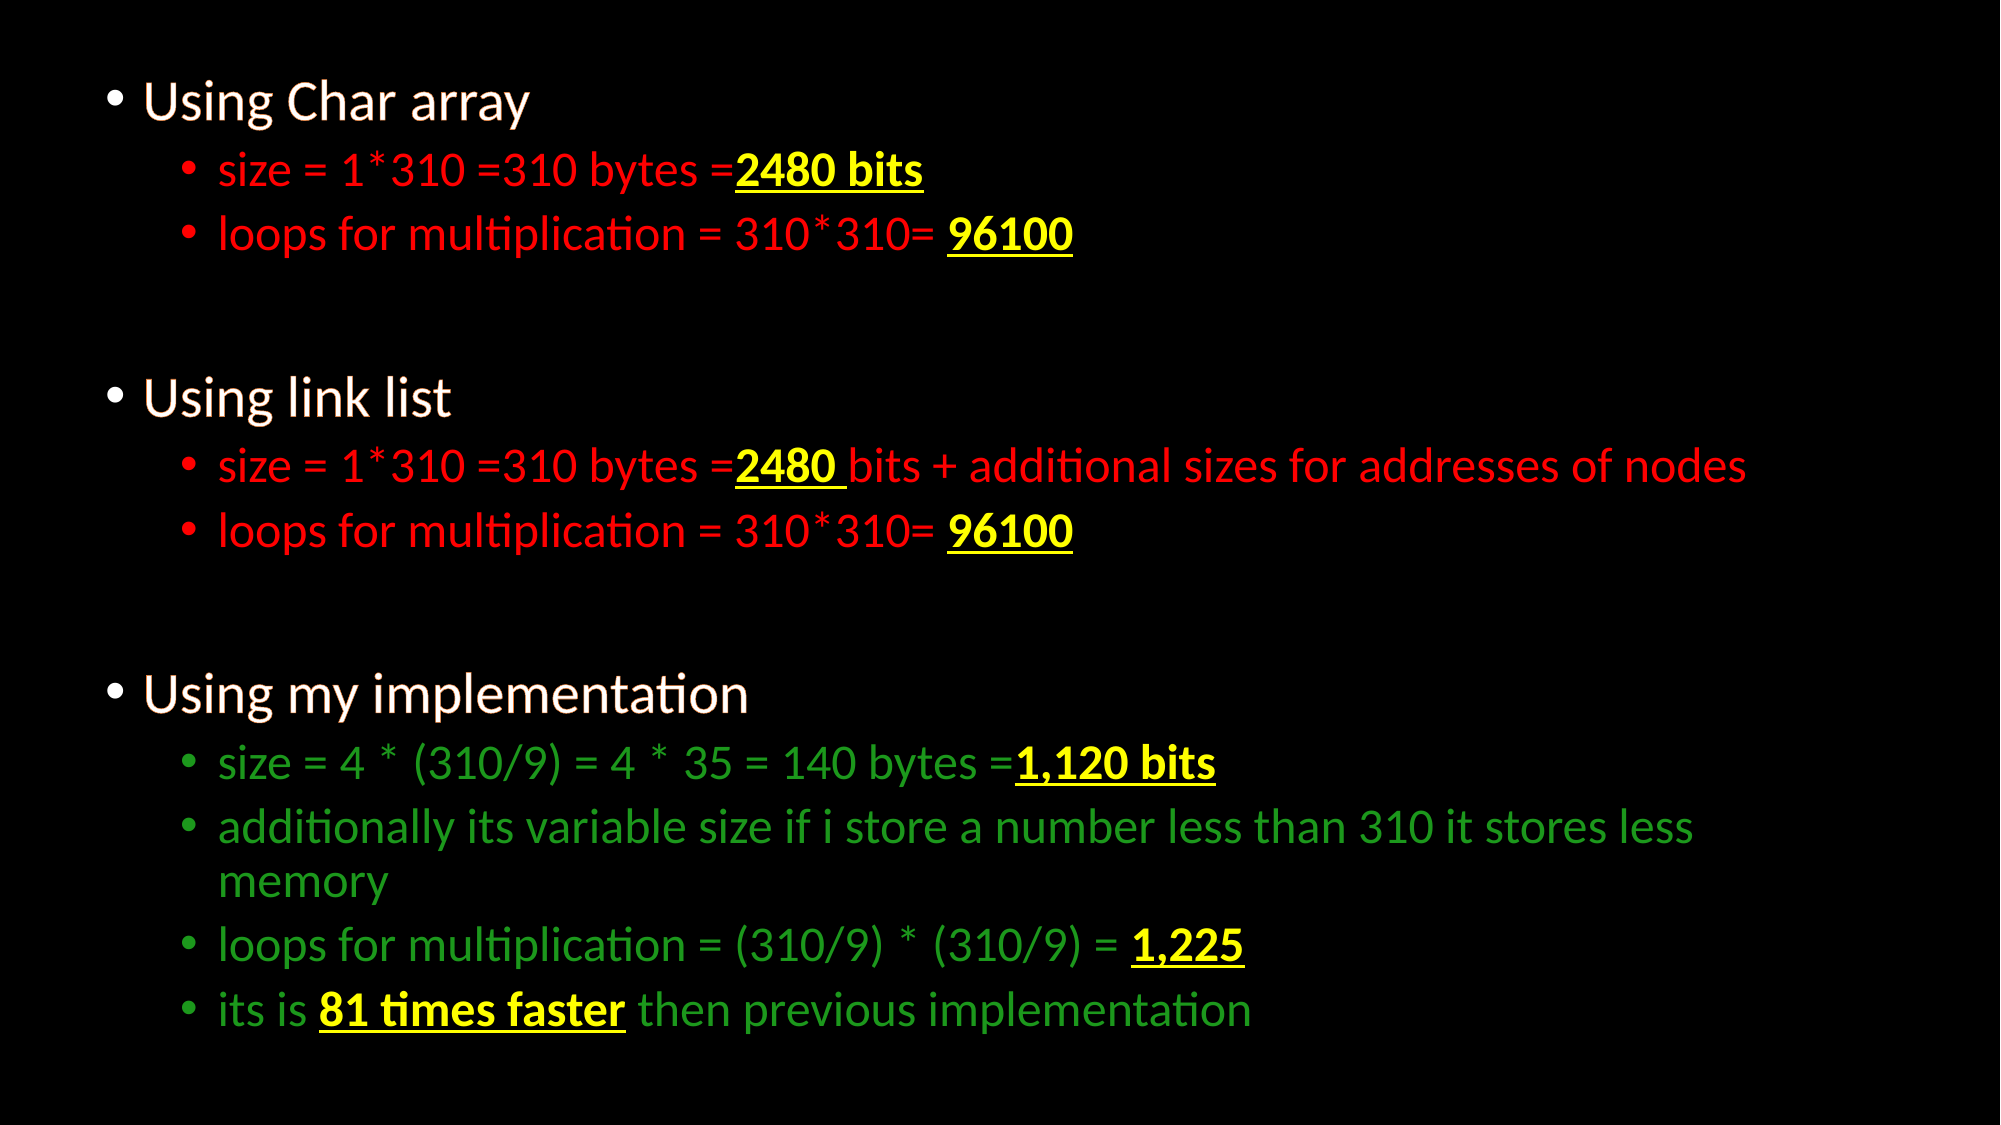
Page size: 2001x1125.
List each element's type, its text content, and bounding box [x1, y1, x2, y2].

list Using Char array size = 1*310 =310 bytes =2480 bits loops for multiplication = 310*310= 96100 Using link list size = 1*310 =310 bytes =2480 bits + additional sizes for addresses of nodes loops for multiplication = 310*310= 96100 Using my implementation size = 4 * (310/9) = 4 * 35 = 140 bytes =1,120 bits additionally its variable size if i store a number less than 310 it stores less memory loops for multiplication = (310/9) * (310/9) = 1,225 its is 81 times faster then previous implementation [90, 62, 1863, 1014]
